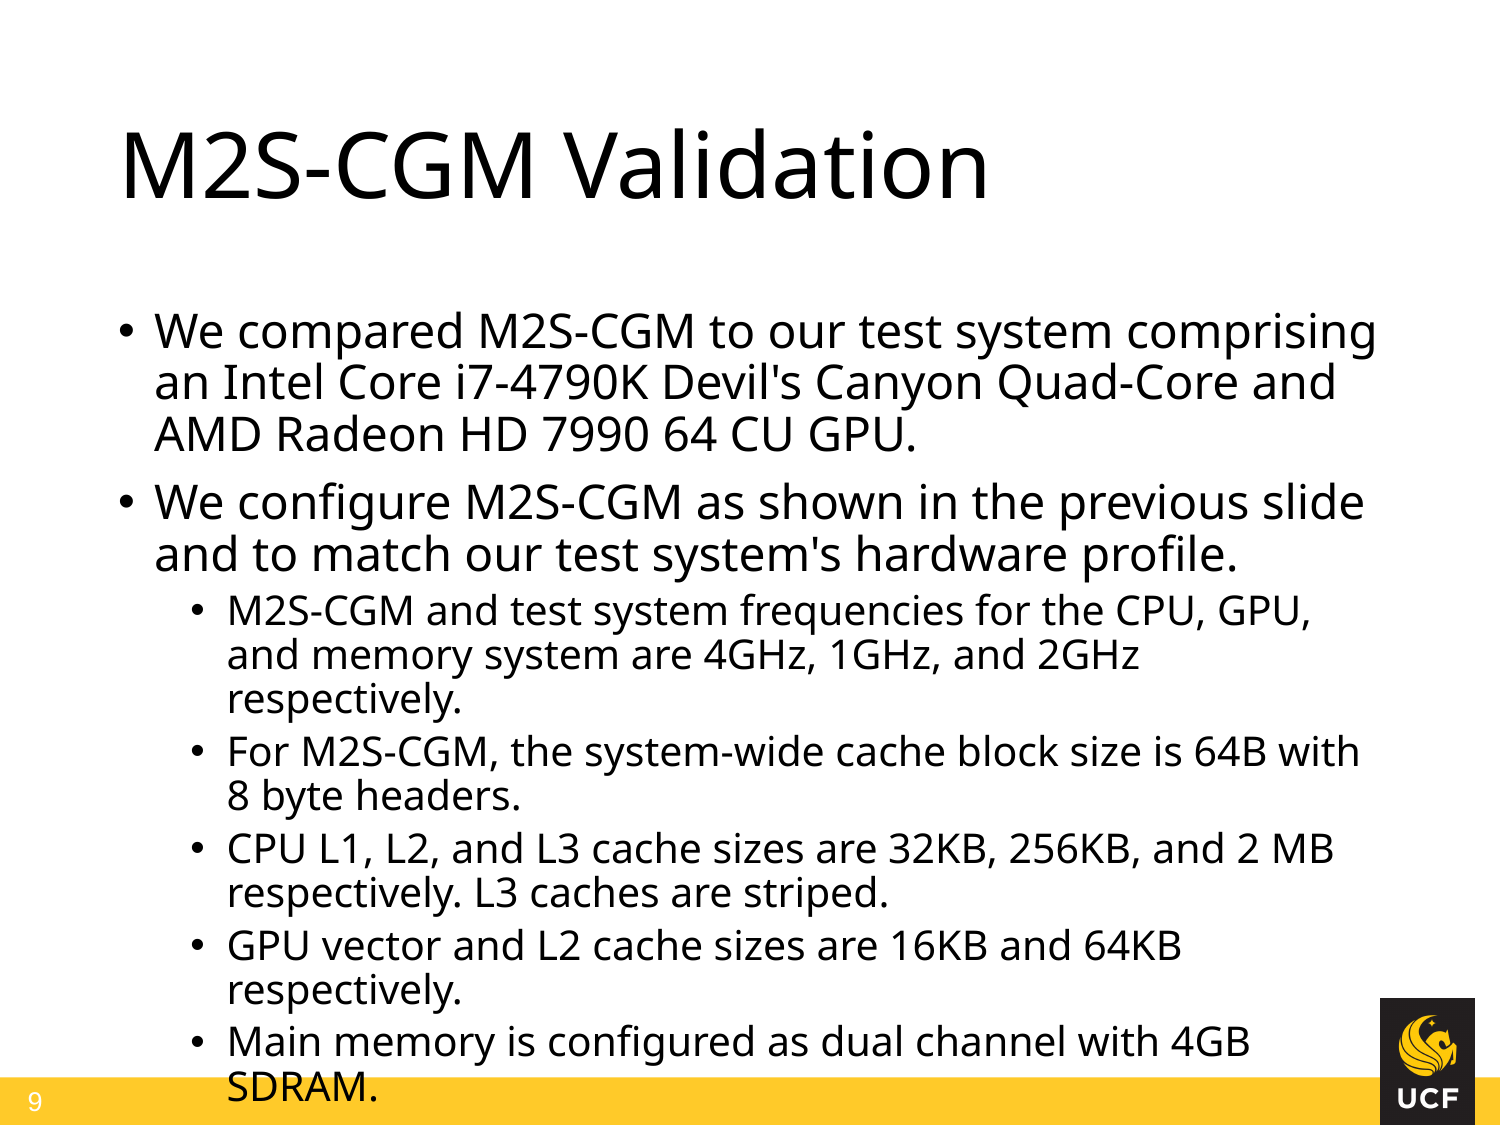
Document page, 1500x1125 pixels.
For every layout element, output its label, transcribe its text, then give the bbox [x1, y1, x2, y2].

picture [1380, 998, 1475, 1125]
list We compared M2S-CGM to our test system comprising an Intel Core i7-4790K Devil's Canyon Quad-Core and AMD Radeon HD 7990 64 CU GPU. We configure M2S-CGM as shown in the previous slide and to match our test system's hardware profile. M2S-CGM and test system frequencies for the CPU, GPU, and memory system are 4GHz, 1GHz, and 2GHz respectively. For M2S-CGM, the system-wide cache block size is 64B with 8 byte headers. CPU L1, L2, and L3 cache sizes are 32KB, 256KB, and 2 MB respectively. L3 caches are striped. GPU vector and L2 cache sizes are 16KB and 64KB respectively. Main memory is configured as dual channel with 4GB SDRAM. [103, 299, 1397, 1124]
title M2S-CGM Validation [103, 59, 1397, 278]
slide_number 9 [12, 1077, 104, 1124]
